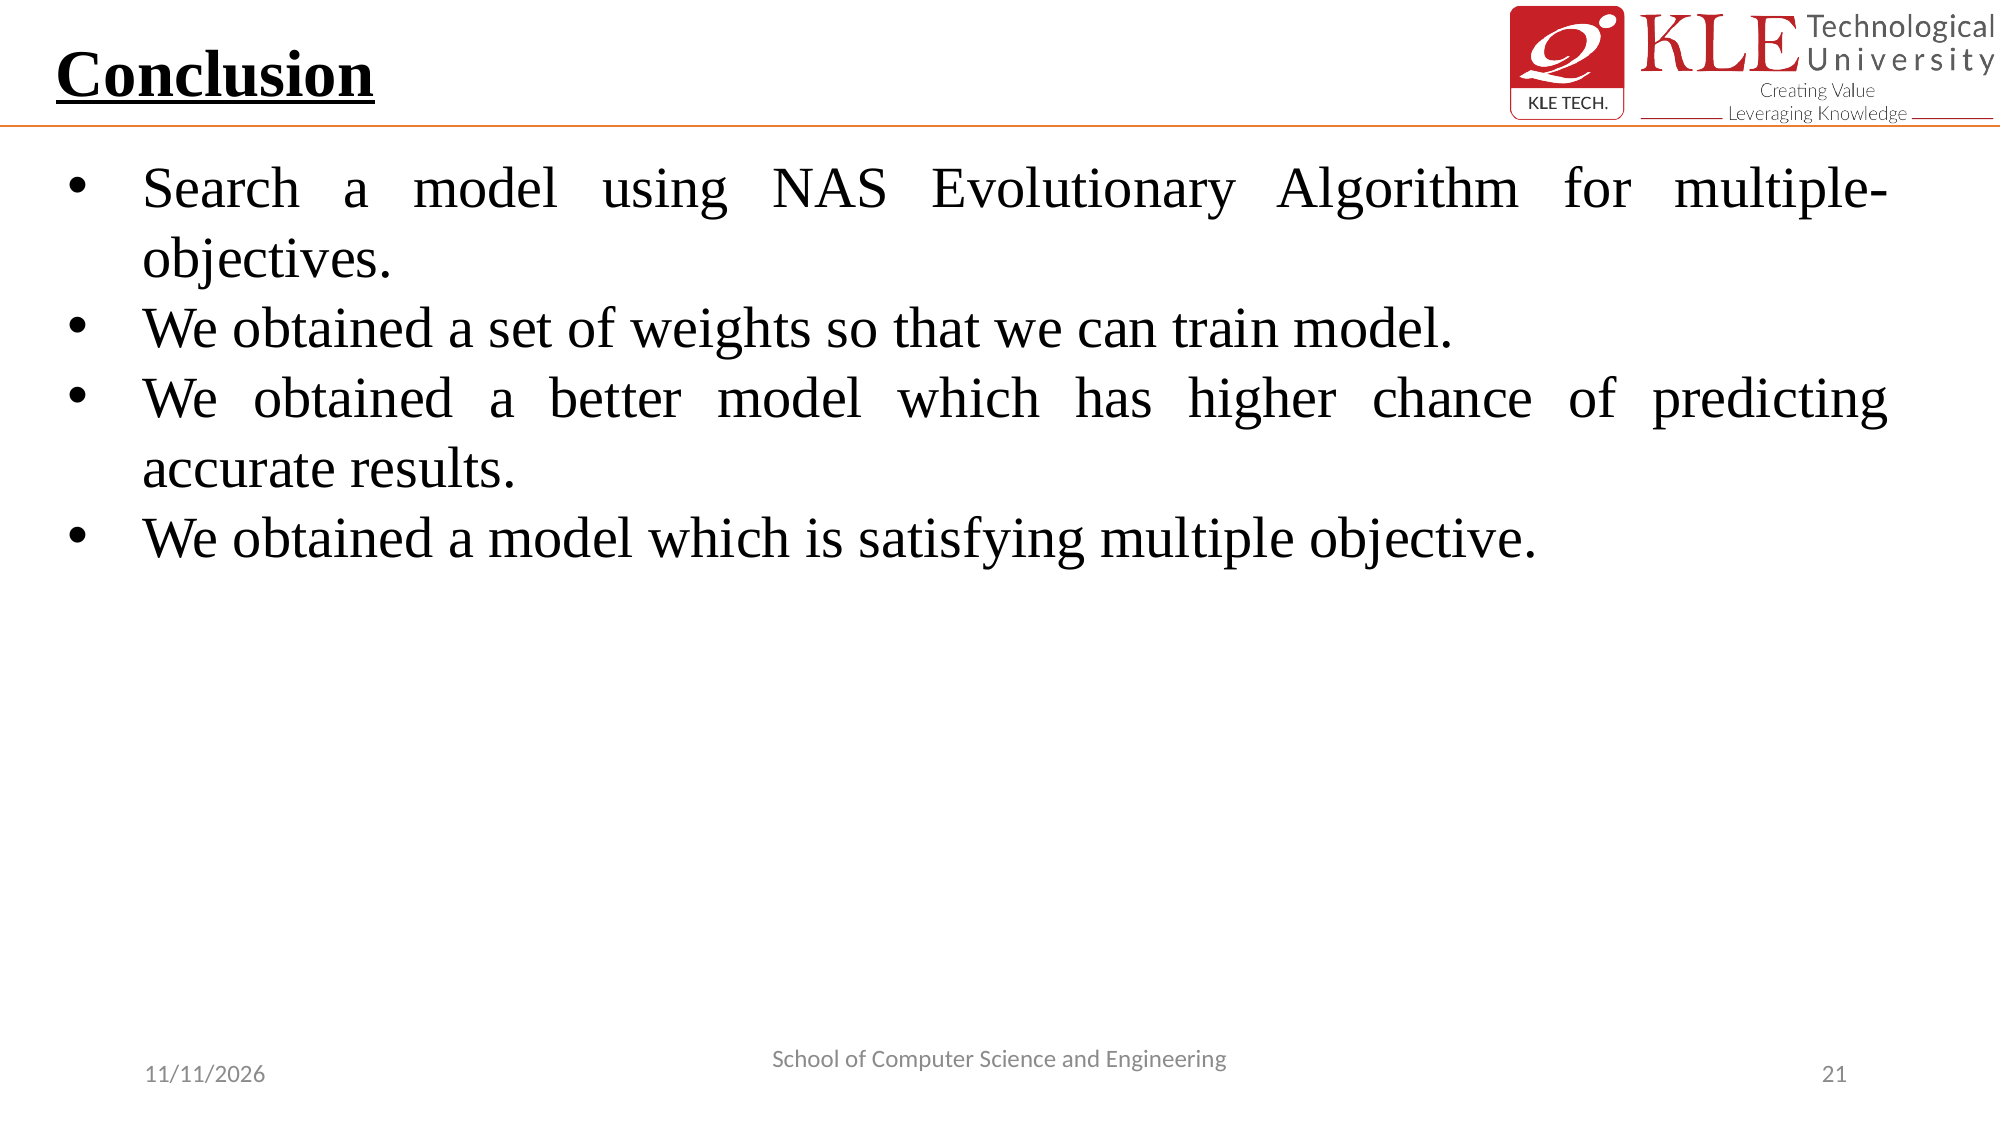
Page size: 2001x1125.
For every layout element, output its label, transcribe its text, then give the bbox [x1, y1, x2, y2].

footer School of Computer Science and Engineering [662, 1042, 1338, 1103]
slide_number 21 [1412, 1042, 1863, 1103]
picture [1510, 0, 2000, 125]
text_box Search a model using NAS Evolutionary Algorithm for multiple-objectives. We obtained a set of weights so that we can train model. We obtained a better model which has higher chance of predicting accurate results. We obtained a model which is satisfying multiple objective. [52, 142, 1905, 577]
text_box Conclusion [41, 22, 1202, 117]
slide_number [129, 1042, 580, 1103]
